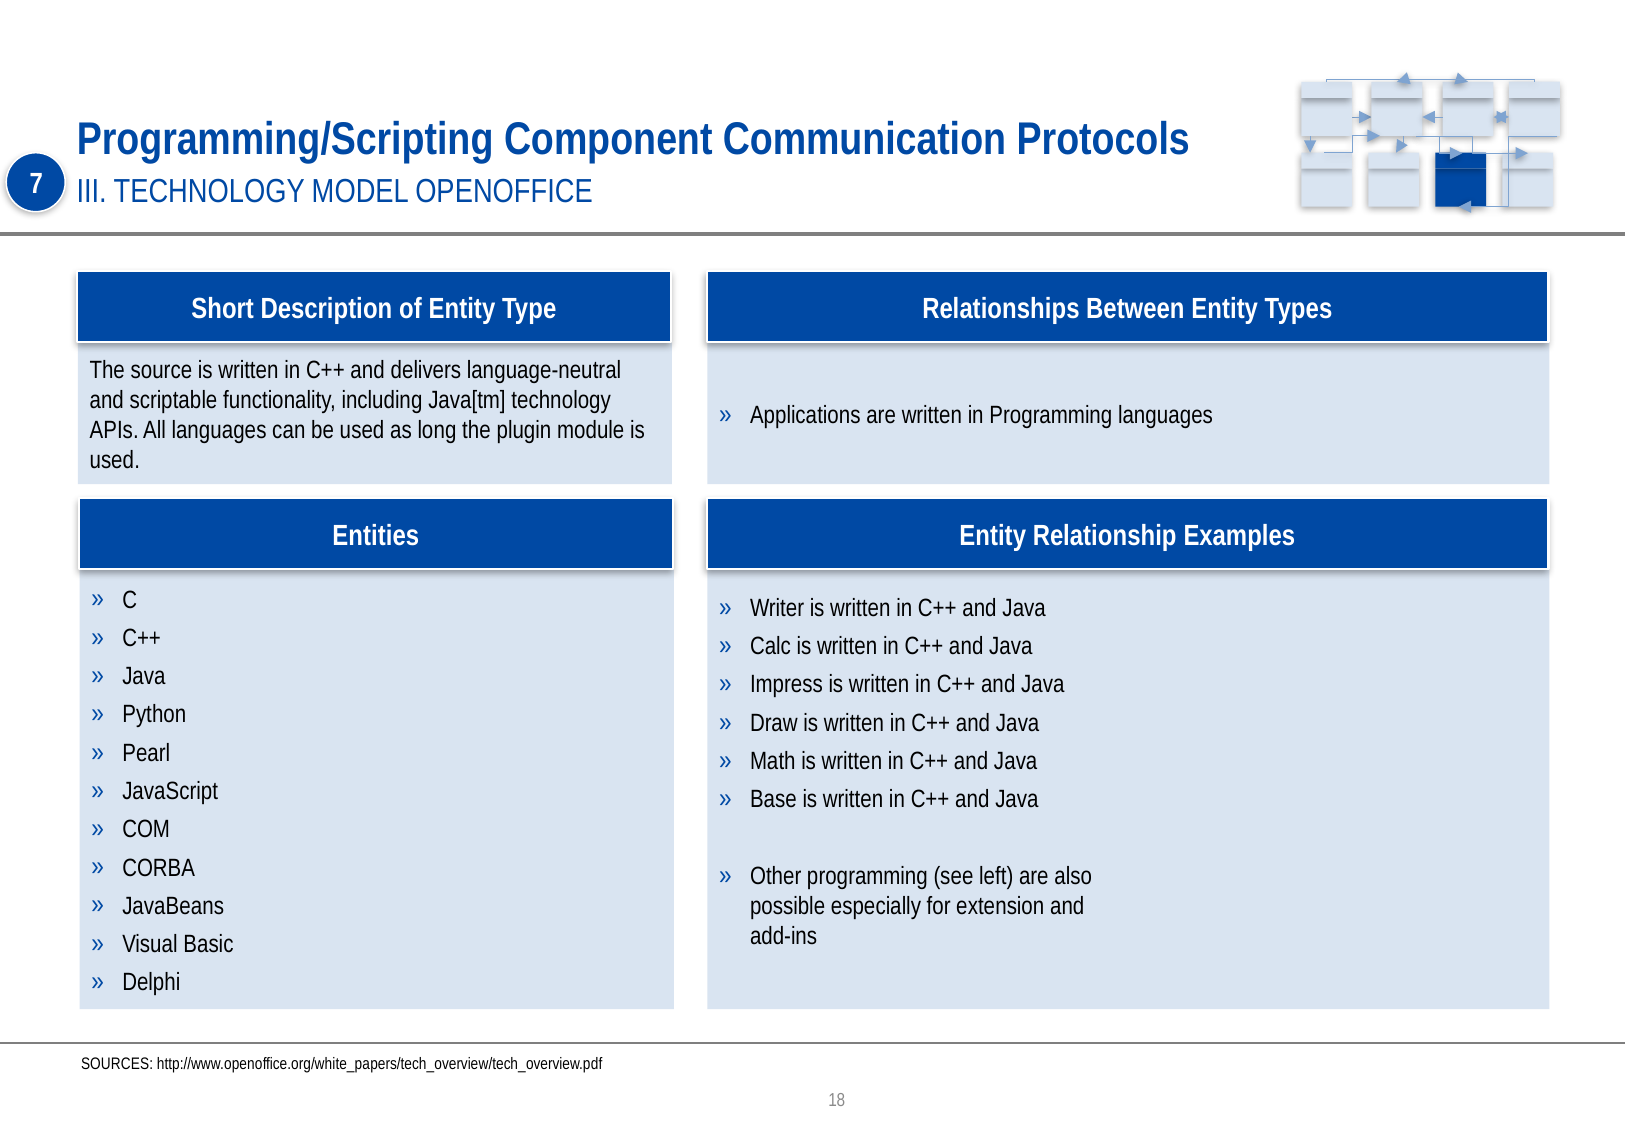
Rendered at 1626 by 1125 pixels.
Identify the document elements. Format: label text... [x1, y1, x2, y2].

text_box Entity Relationship Examples [706, 497, 1549, 570]
text_box Applications are written in Programming languages [707, 347, 1550, 485]
text_box Writer is written in C++ and Java Calc is written in C++ and Java Impress is written in C++ and Java Draw is written in C++ and Java Math is written in C++ and Java Base is written in C++ and Java Other programming (see left) are also possible especially for extension and add-ins [707, 574, 1550, 1010]
text_box Relationships Between Entity Types [706, 270, 1549, 343]
text_box C C++ Java Python Pearl JavaScript COM CORBA JavaBeans Visual Basic Delphi [79, 576, 674, 1010]
list III. TECHNOLOGY MODEL OPENOFFICE [76, 163, 1295, 203]
title Programming/Scripting Component Communication Protocols [76, 50, 1549, 163]
slide_number 18 [828, 1087, 1009, 1106]
text_box Entities [78, 497, 674, 570]
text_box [1301, 81, 1561, 207]
text_box 7 [5, 151, 67, 213]
text_box Short Description of Entity Type [76, 270, 672, 343]
text_box The source is written in C++ and delivers language-neutral and scriptable functionality, including Java[tm] technology APIs. All languages can be used as long the plugin module is used. [77, 349, 672, 485]
text_box SOURCES: http://www.openoffice.org/white_papers/tech_overview/tech_overview.pdf [66, 1045, 757, 1081]
